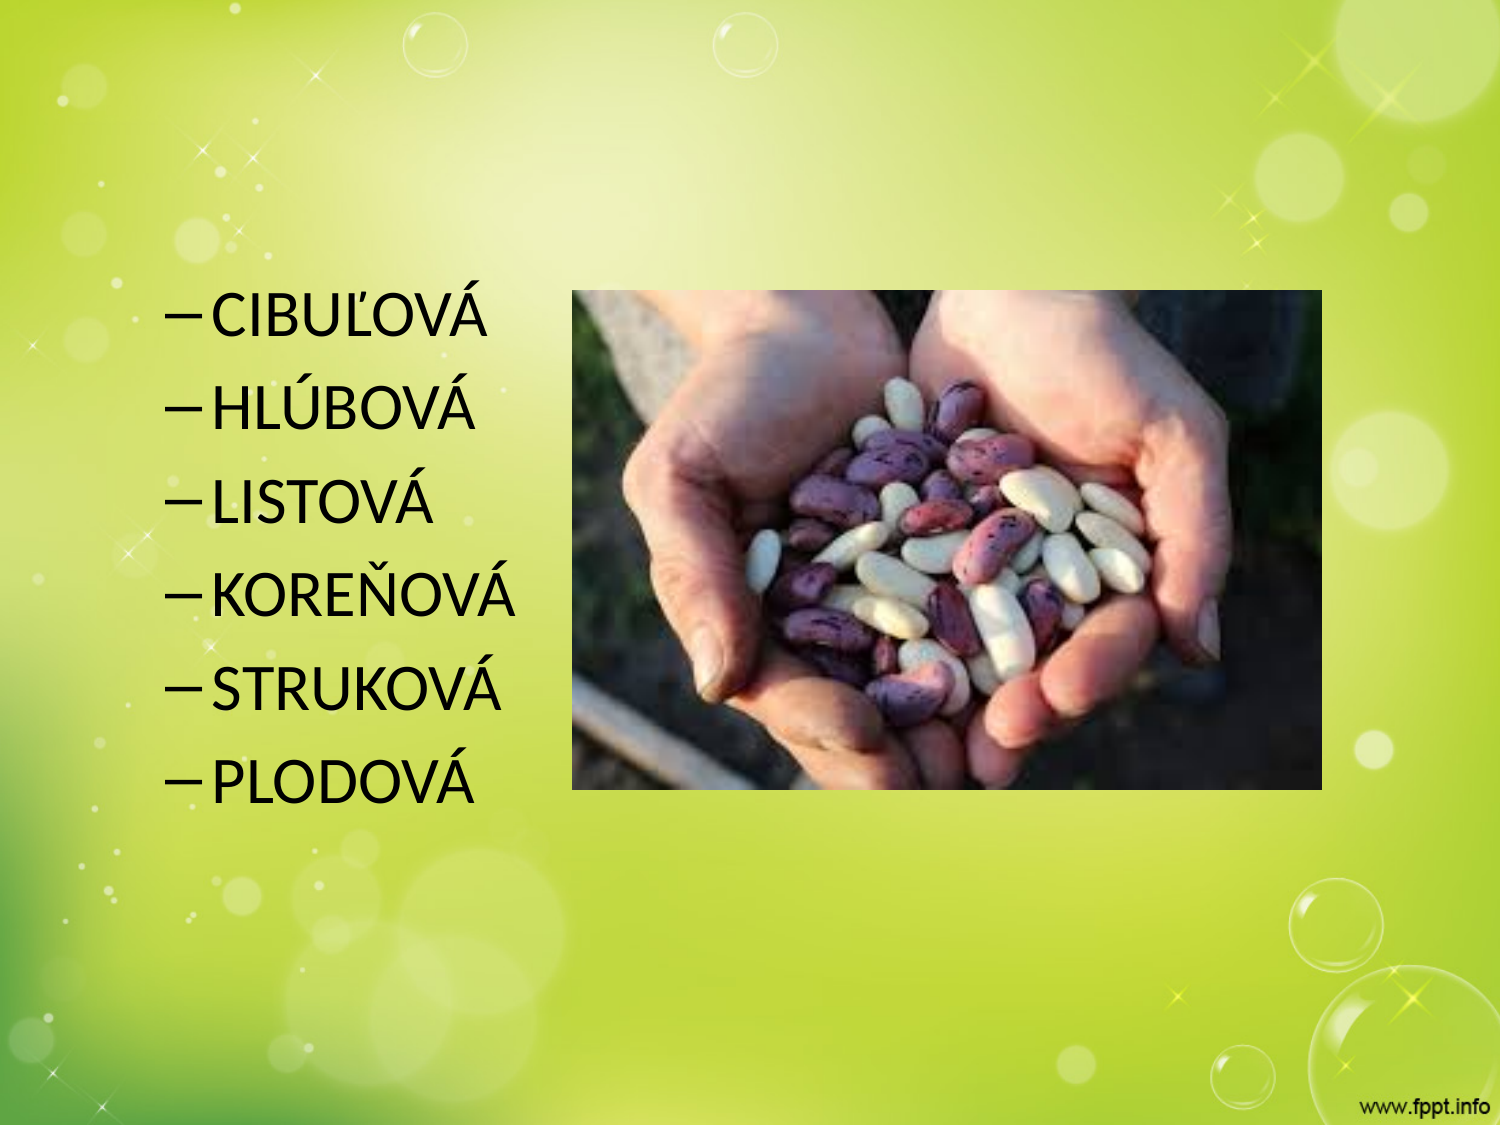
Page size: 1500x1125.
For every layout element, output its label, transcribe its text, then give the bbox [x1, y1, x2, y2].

picture [0, 0, 1500, 1125]
list CIBUĽOVÁ HLÚBOVÁ LISTOVÁ KOREŇOVÁ STRUKOVÁ PLODOVÁ [75, 262, 1425, 1005]
